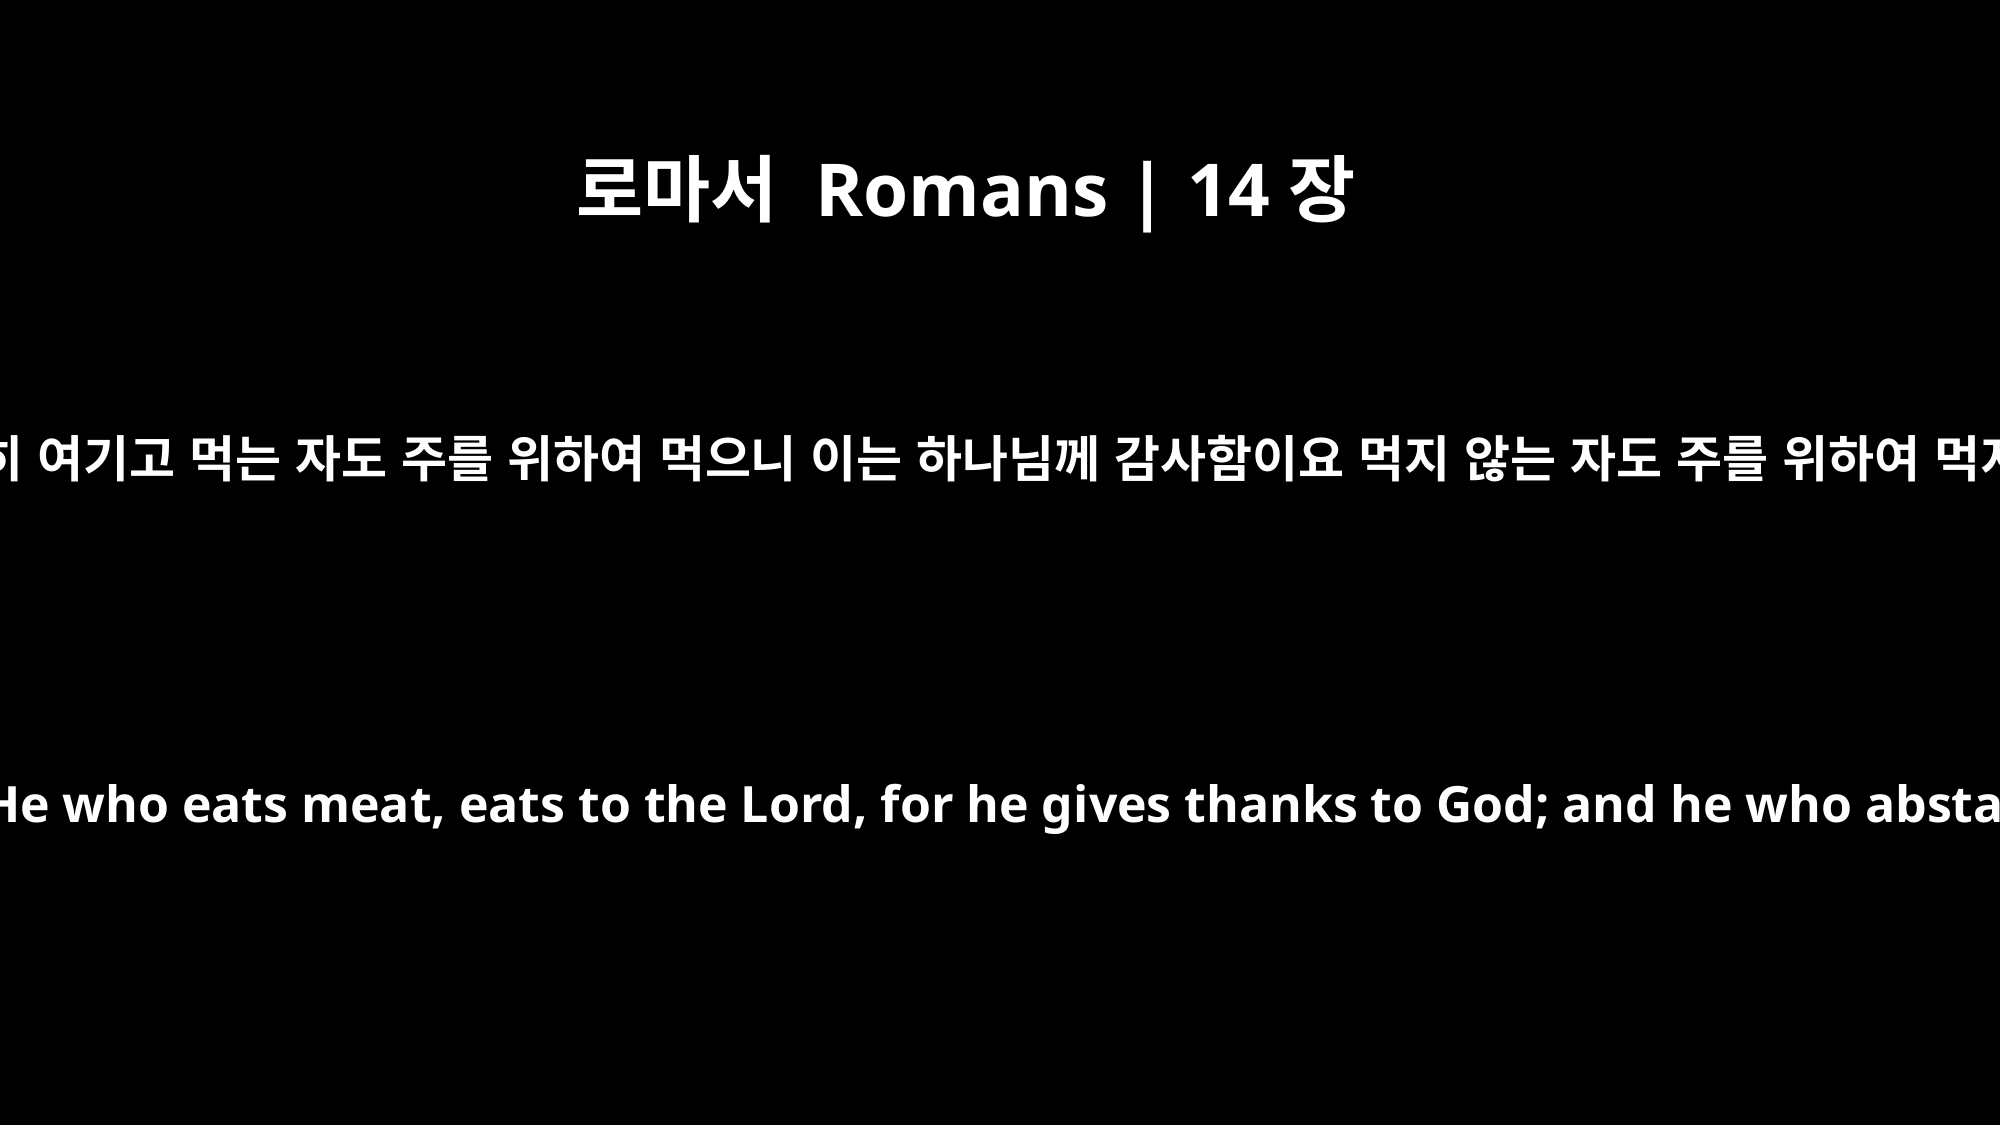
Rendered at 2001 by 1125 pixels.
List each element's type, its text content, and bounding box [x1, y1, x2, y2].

text_box He who regards one day as special, does so to the Lord. He who eats meat, eats to the Lord, for he gives thanks to God; and he who abstains, does so to the Lord and gives thanks to God. [0, 764, 2000, 840]
text_box 6 날을 중히 여기는 자도 주를 위하여 중히 여기고 먹는 자도 주를 위하여 먹으니 이는 하나님께 감사함이요 먹지 않는 자도 주를 위하여 먹지 아니하며 하나님께 감사하느니라 [0, 359, 2000, 495]
text_box 로마서 Romans | 14장 [561, 136, 1371, 239]
